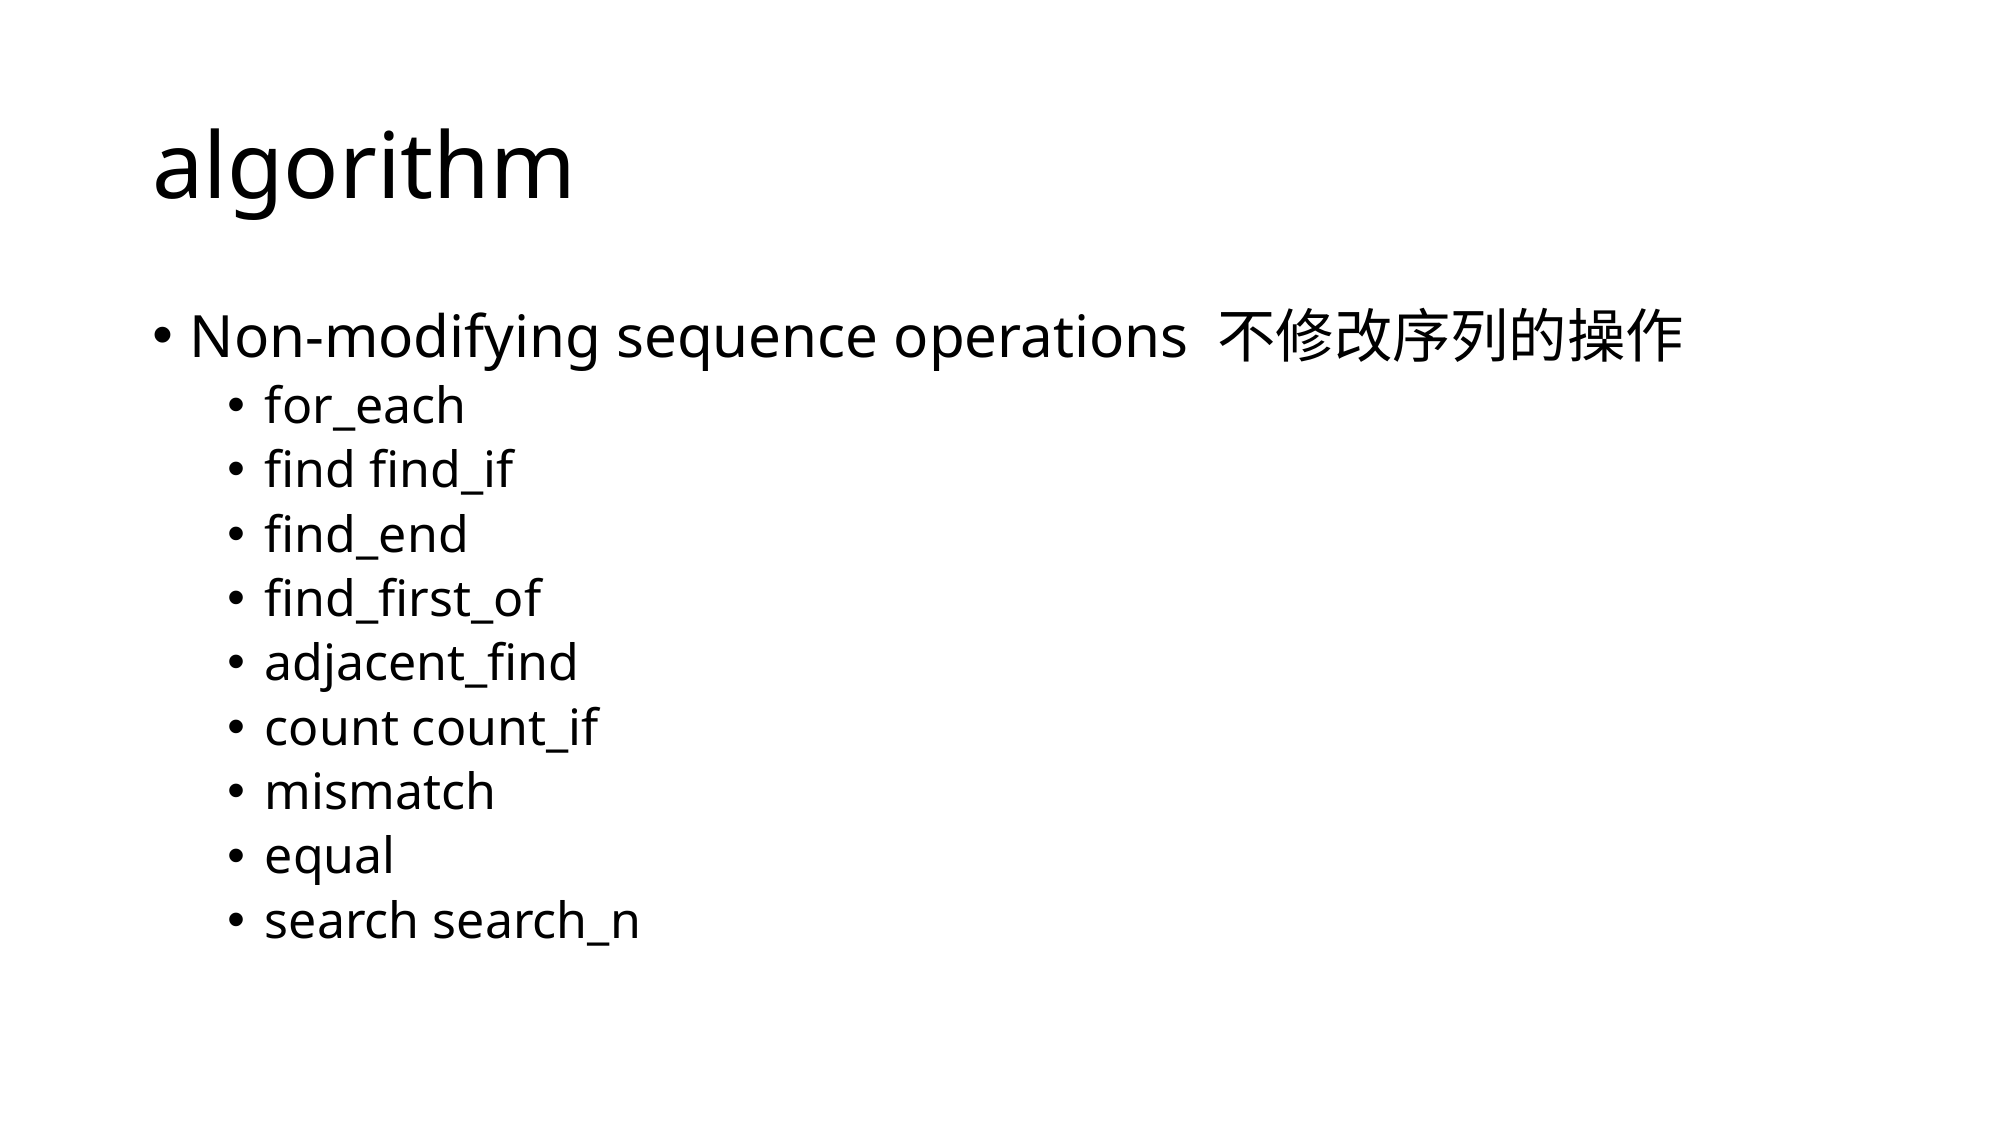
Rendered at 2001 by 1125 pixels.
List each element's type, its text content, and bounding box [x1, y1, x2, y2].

list Non-modifying sequence operations 不修改序列的操作 for_each find find_if find_end find_first_of adjacent_find count count_if mismatch equal search search_n [137, 299, 1863, 1014]
title algorithm [137, 59, 1863, 278]
